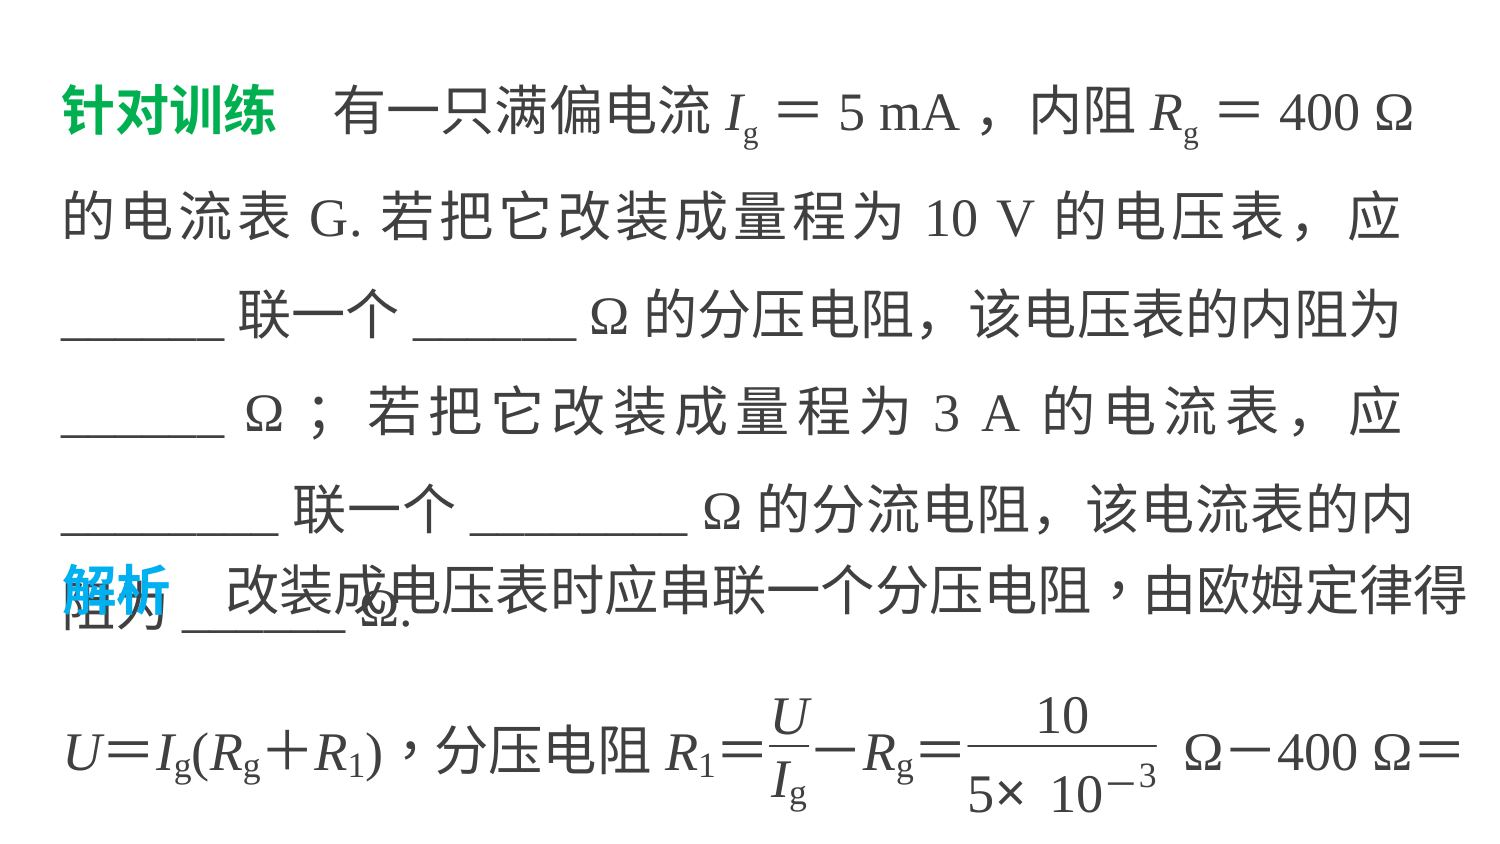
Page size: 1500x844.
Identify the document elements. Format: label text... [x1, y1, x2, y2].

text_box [62, 542, 1468, 844]
text_box 针对训练 有一只满偏电流Ig＝5 mA，内阻Rg＝400 Ω的电流表G.若把它改装成量程为10 V的电压表，应______联一个______ Ω的分压电阻，该电压表的内阻为______ Ω；若把它改装成量程为3 A的电流表，应________联一个________ Ω的分流电阻，该电流表的内阻为______ Ω. [46, 32, 1431, 645]
